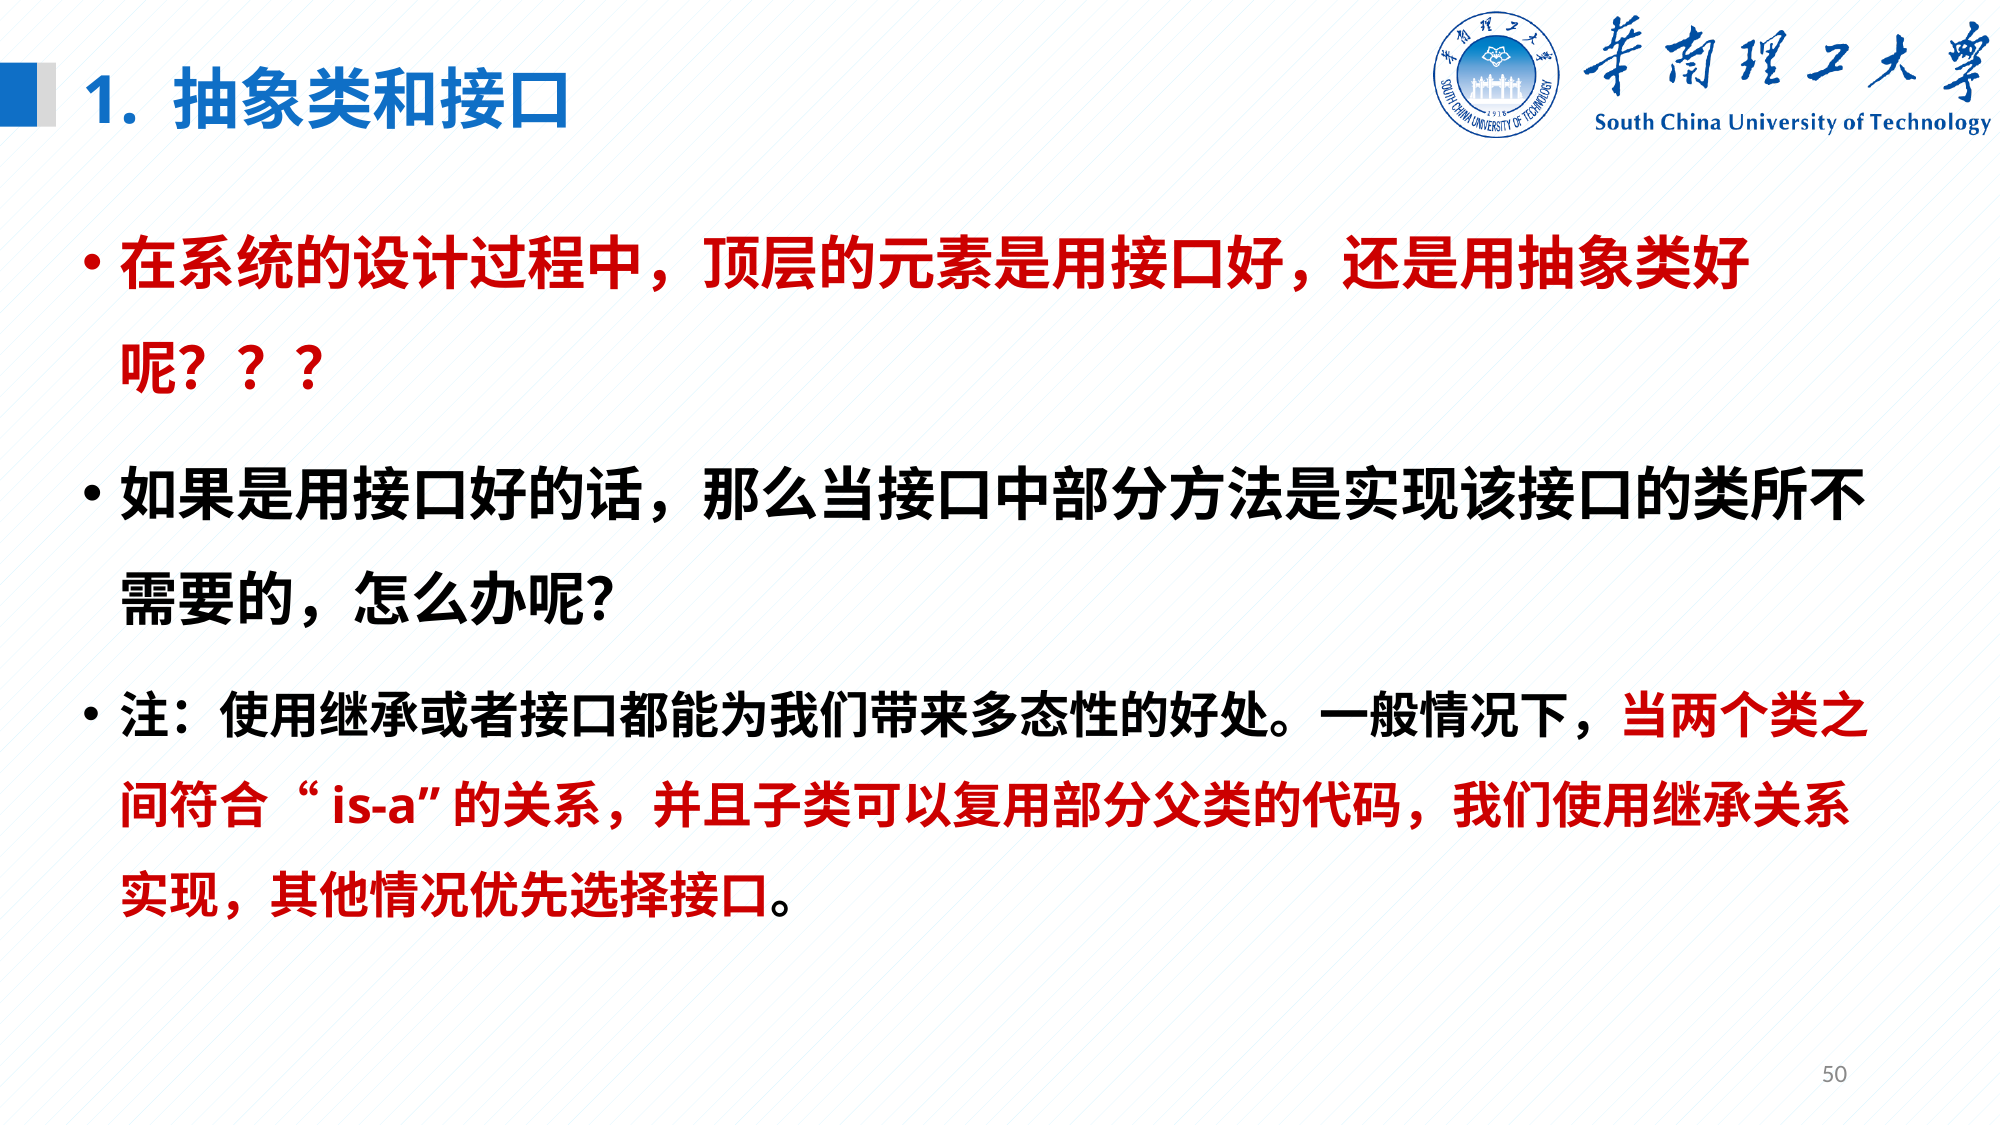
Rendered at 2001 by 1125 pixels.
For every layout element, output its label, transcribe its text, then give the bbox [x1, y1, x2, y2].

list 在系统的设计过程中，顶层的元素是用接口好，还是用抽象类好呢？？？ 如果是用接口好的话，那么当接口中部分方法是实现该接口的类所不需要的，怎么办呢？ 注：使用继承或者接口都能为我们带来多态性的好处。一般情况下，当两个类之间符合“is-a”的关系，并且子类可以复用部分父类的代码，我们使用继承关系实现，其他情况优先选择接口。 [67, 183, 1916, 899]
text_box 1. 抽象类和接口 [67, 49, 1241, 144]
picture [1433, 11, 1991, 138]
slide_number 50 [1412, 1042, 1863, 1103]
